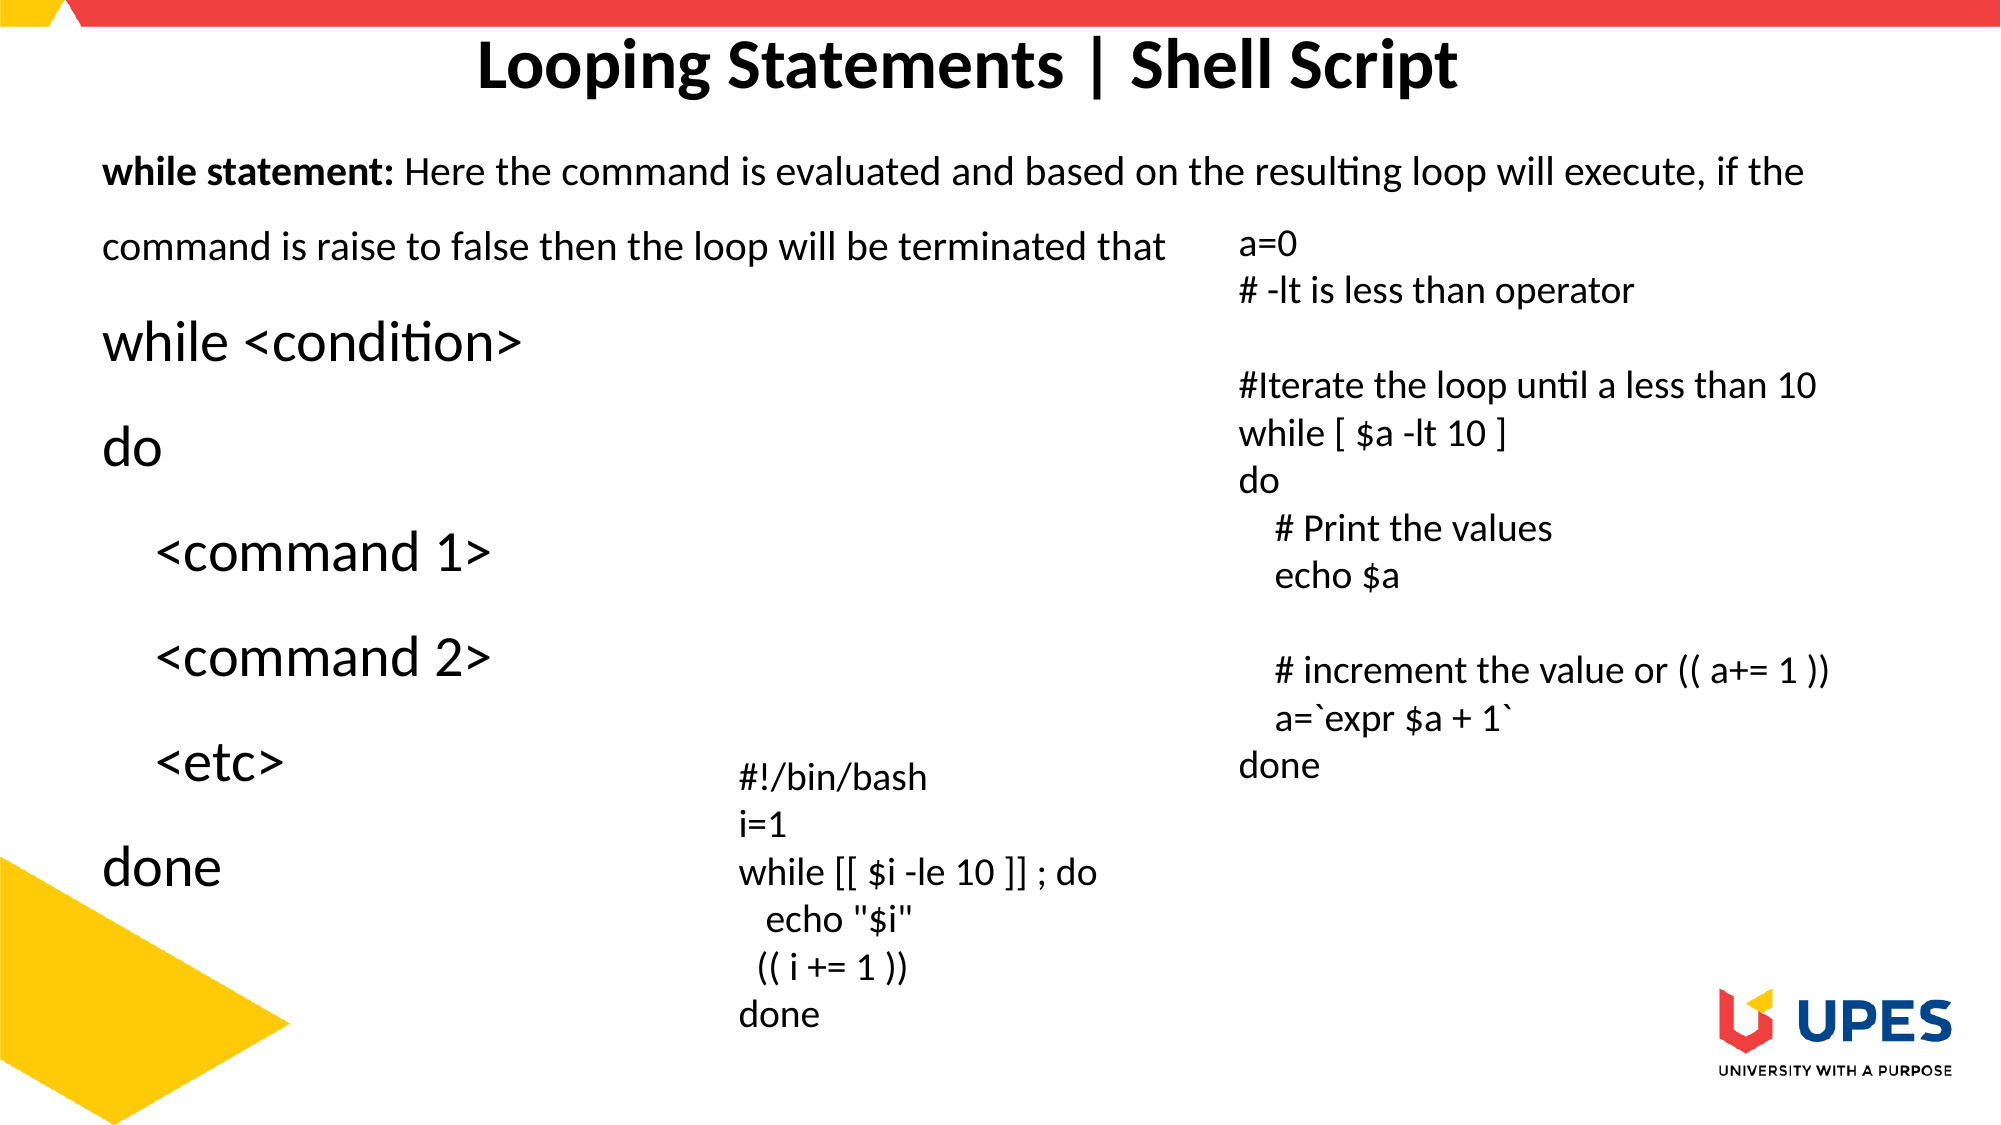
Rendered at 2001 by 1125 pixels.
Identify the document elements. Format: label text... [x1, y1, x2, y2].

picture [0, 0, 2001, 1125]
title Looping Statements | Shell Script [69, 9, 1870, 112]
text_box a=0 # -lt is less than operator #Iterate the loop until a less than 10 while [ $a -lt 10 ] do # Print the values echo $a # increment the value or (( a+= 1 )) a=`expr $a + 1` done [1223, 162, 1941, 794]
text_box while statement: Here the command is evaluated and based on the resulting loop will execute, if the command is raise to false then the loop will be terminated that while <condition> do <command 1> <command 2> <etc> done [87, 111, 1852, 906]
text_box #!/bin/bash i=1 while [[ $i -le 10 ]] ; do echo "$i" (( i += 1 )) done [723, 743, 1135, 1043]
